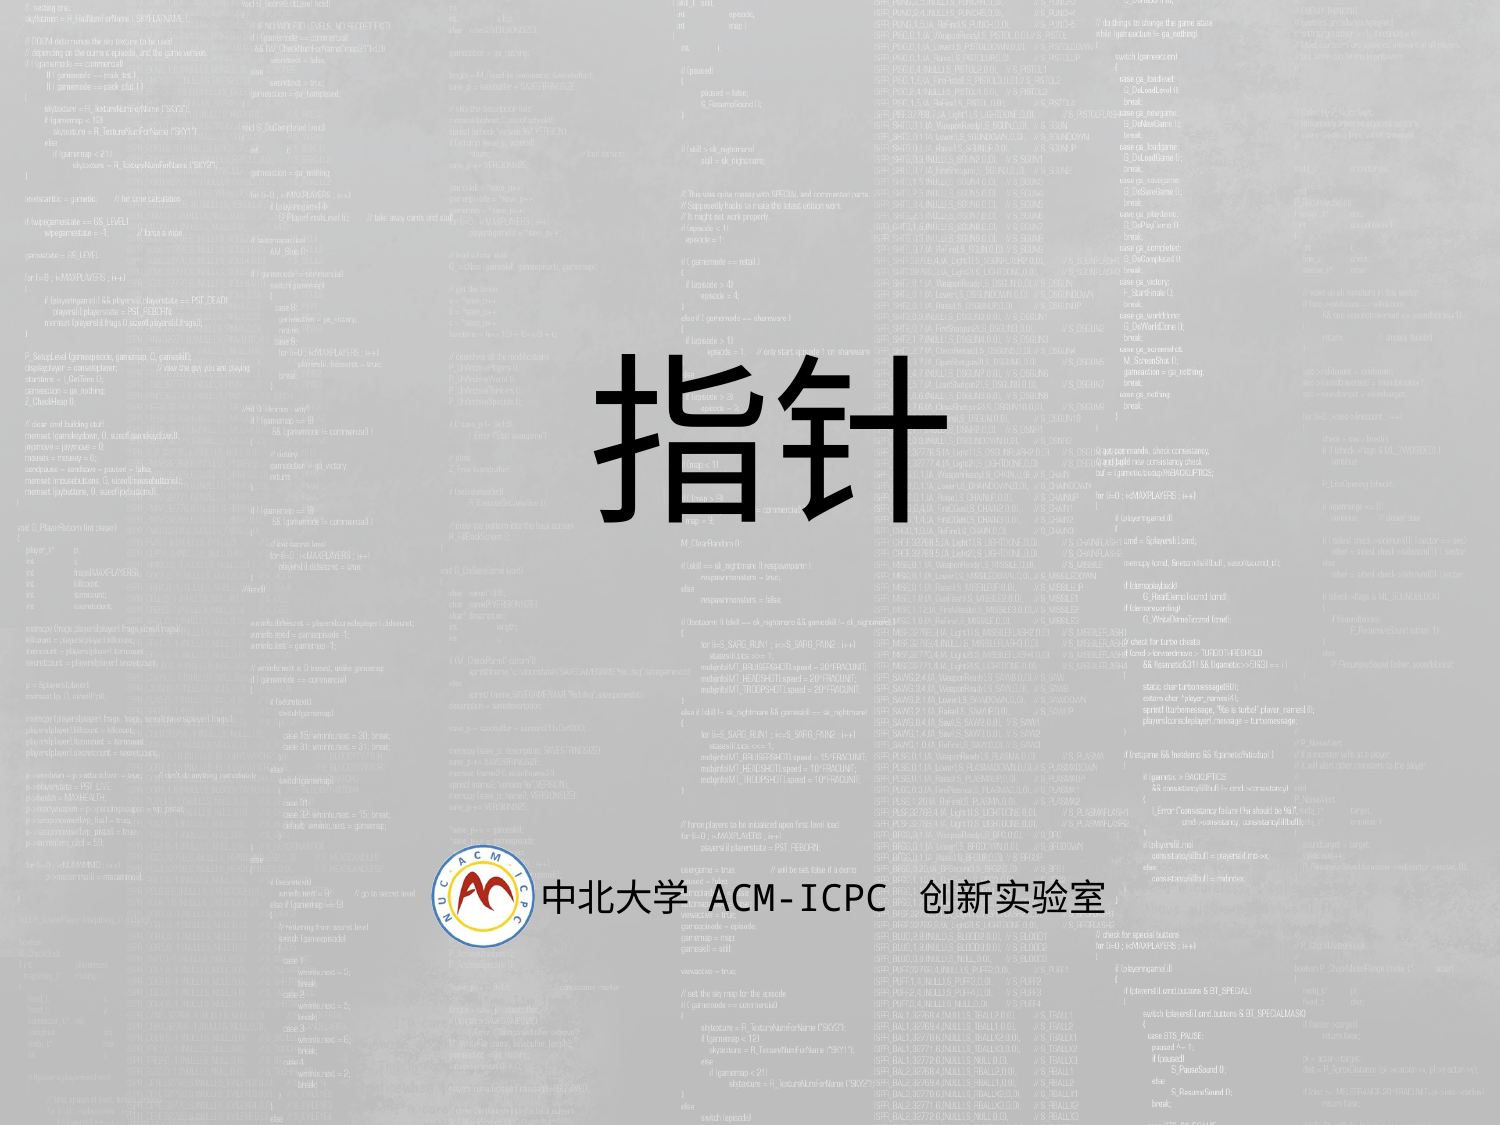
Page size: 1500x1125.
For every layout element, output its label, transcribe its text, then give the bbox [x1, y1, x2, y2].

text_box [431, 844, 1114, 948]
title 指针 [134, 164, 1410, 556]
